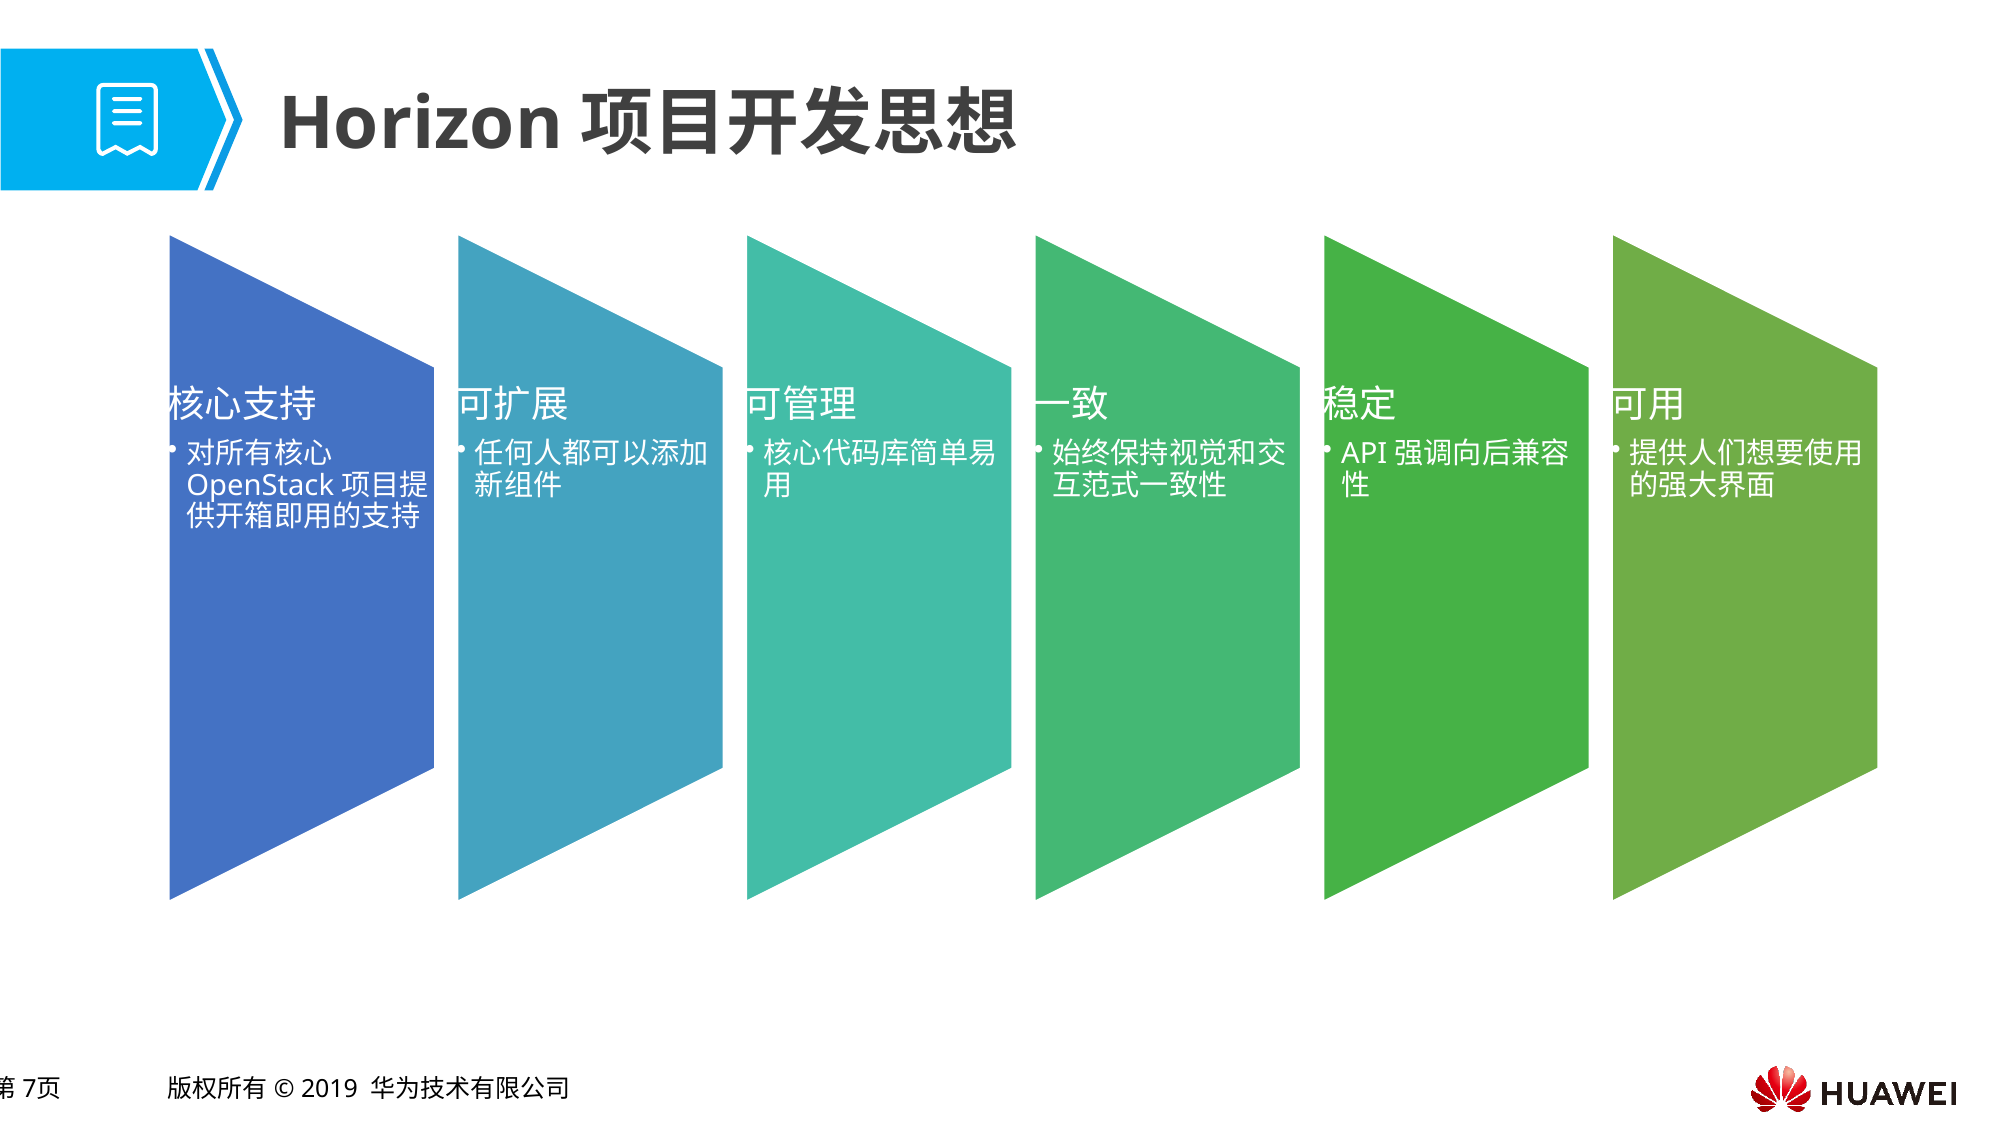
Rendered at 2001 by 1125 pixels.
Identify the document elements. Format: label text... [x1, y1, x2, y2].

title Horizon项目开发思想 [261, 67, 1875, 173]
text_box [166, 231, 1881, 904]
picture [1751, 1066, 1956, 1112]
